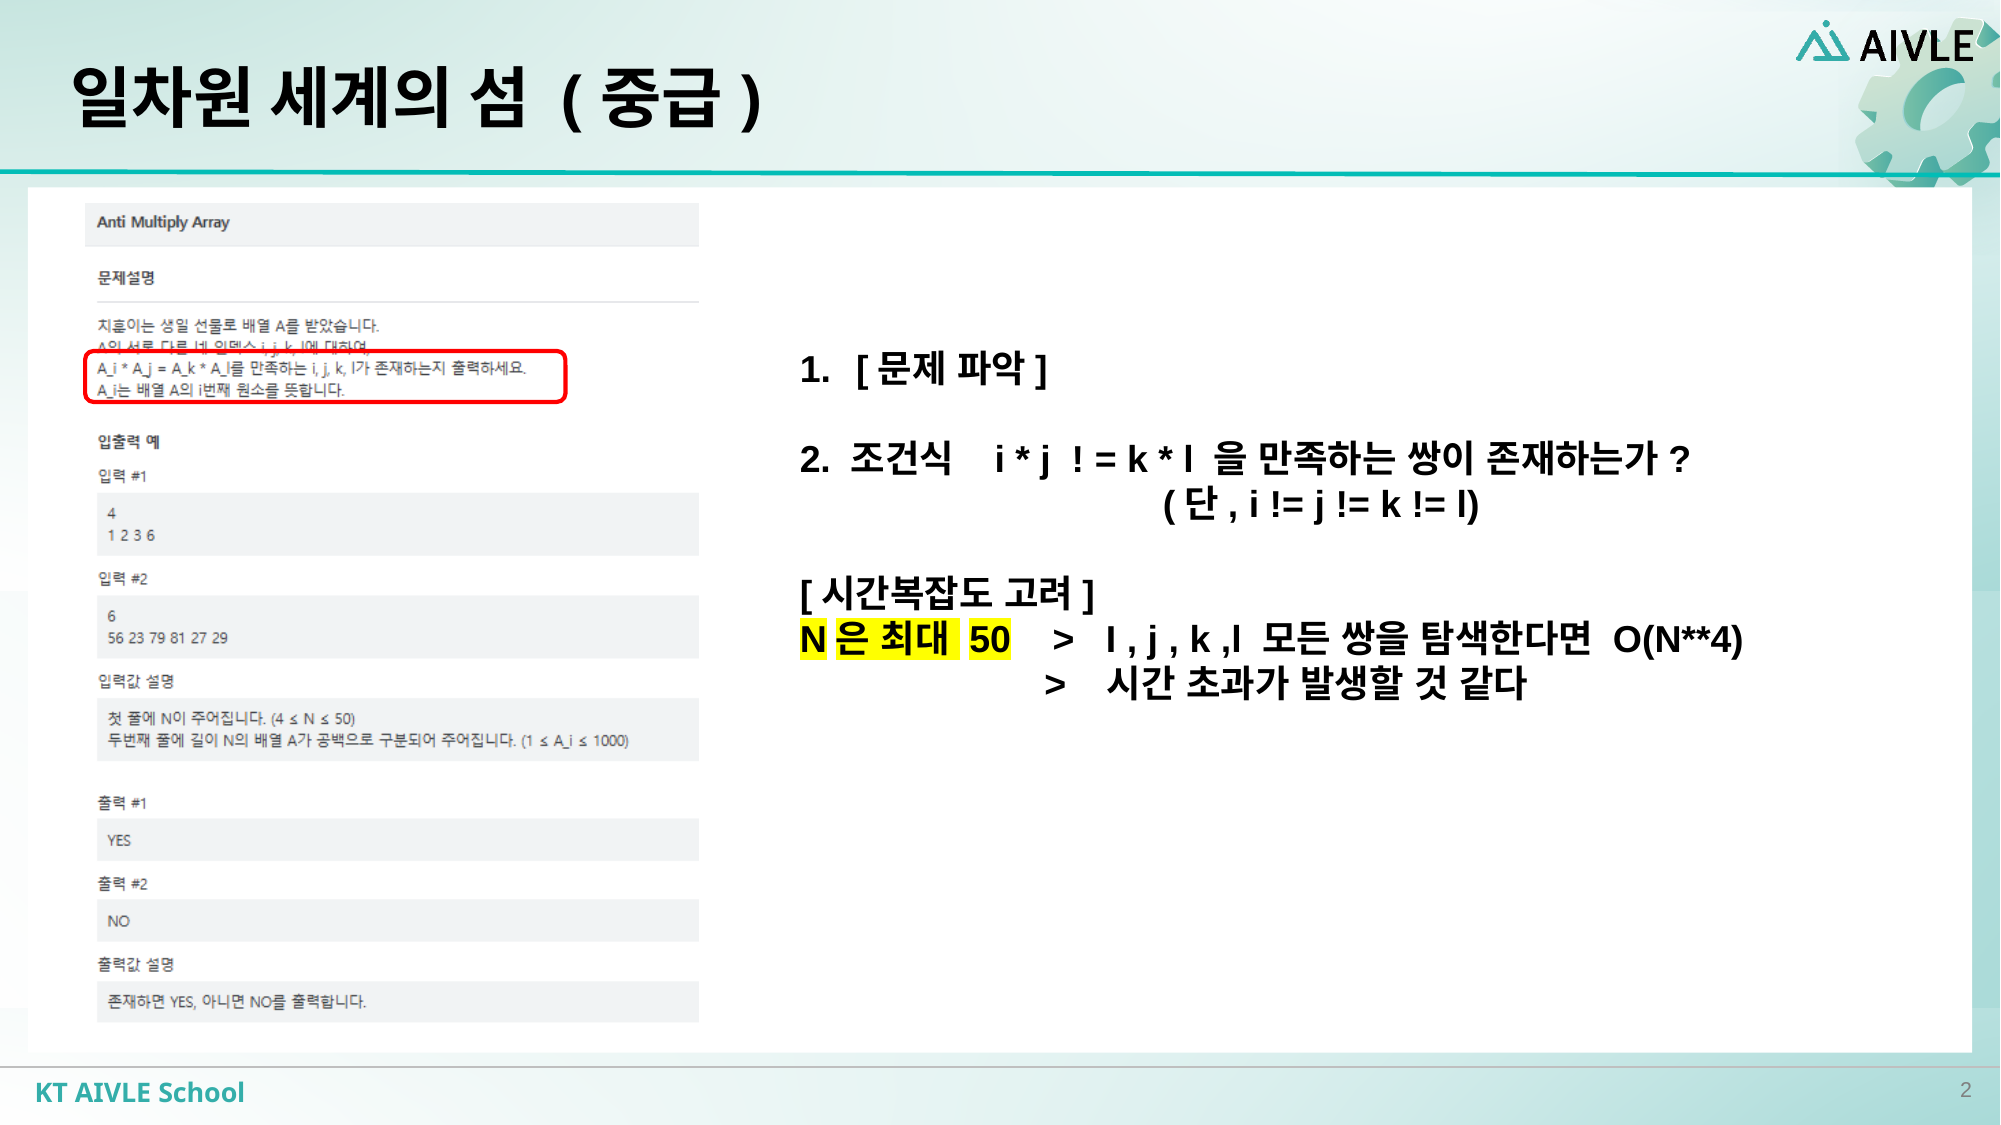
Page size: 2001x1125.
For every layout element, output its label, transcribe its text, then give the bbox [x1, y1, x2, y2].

picture [0, 174, 2000, 1066]
title 일차원 세계의 섬 (중급) [51, 47, 1836, 151]
text_box [문제 파악] 2. 조건식 i * j ! = k * l 을 만족하는 쌍이 존재하는가? (단, i != j != k != l) [시간복잡도 고려] N은 최대 50 > I , j , k ,l 모든 쌍을 탐색한다면 O(N**4) > 시간 초과가 발생할 것 같다 [785, 337, 1817, 747]
picture [0, 1068, 2000, 1125]
picture [0, 0, 2000, 172]
